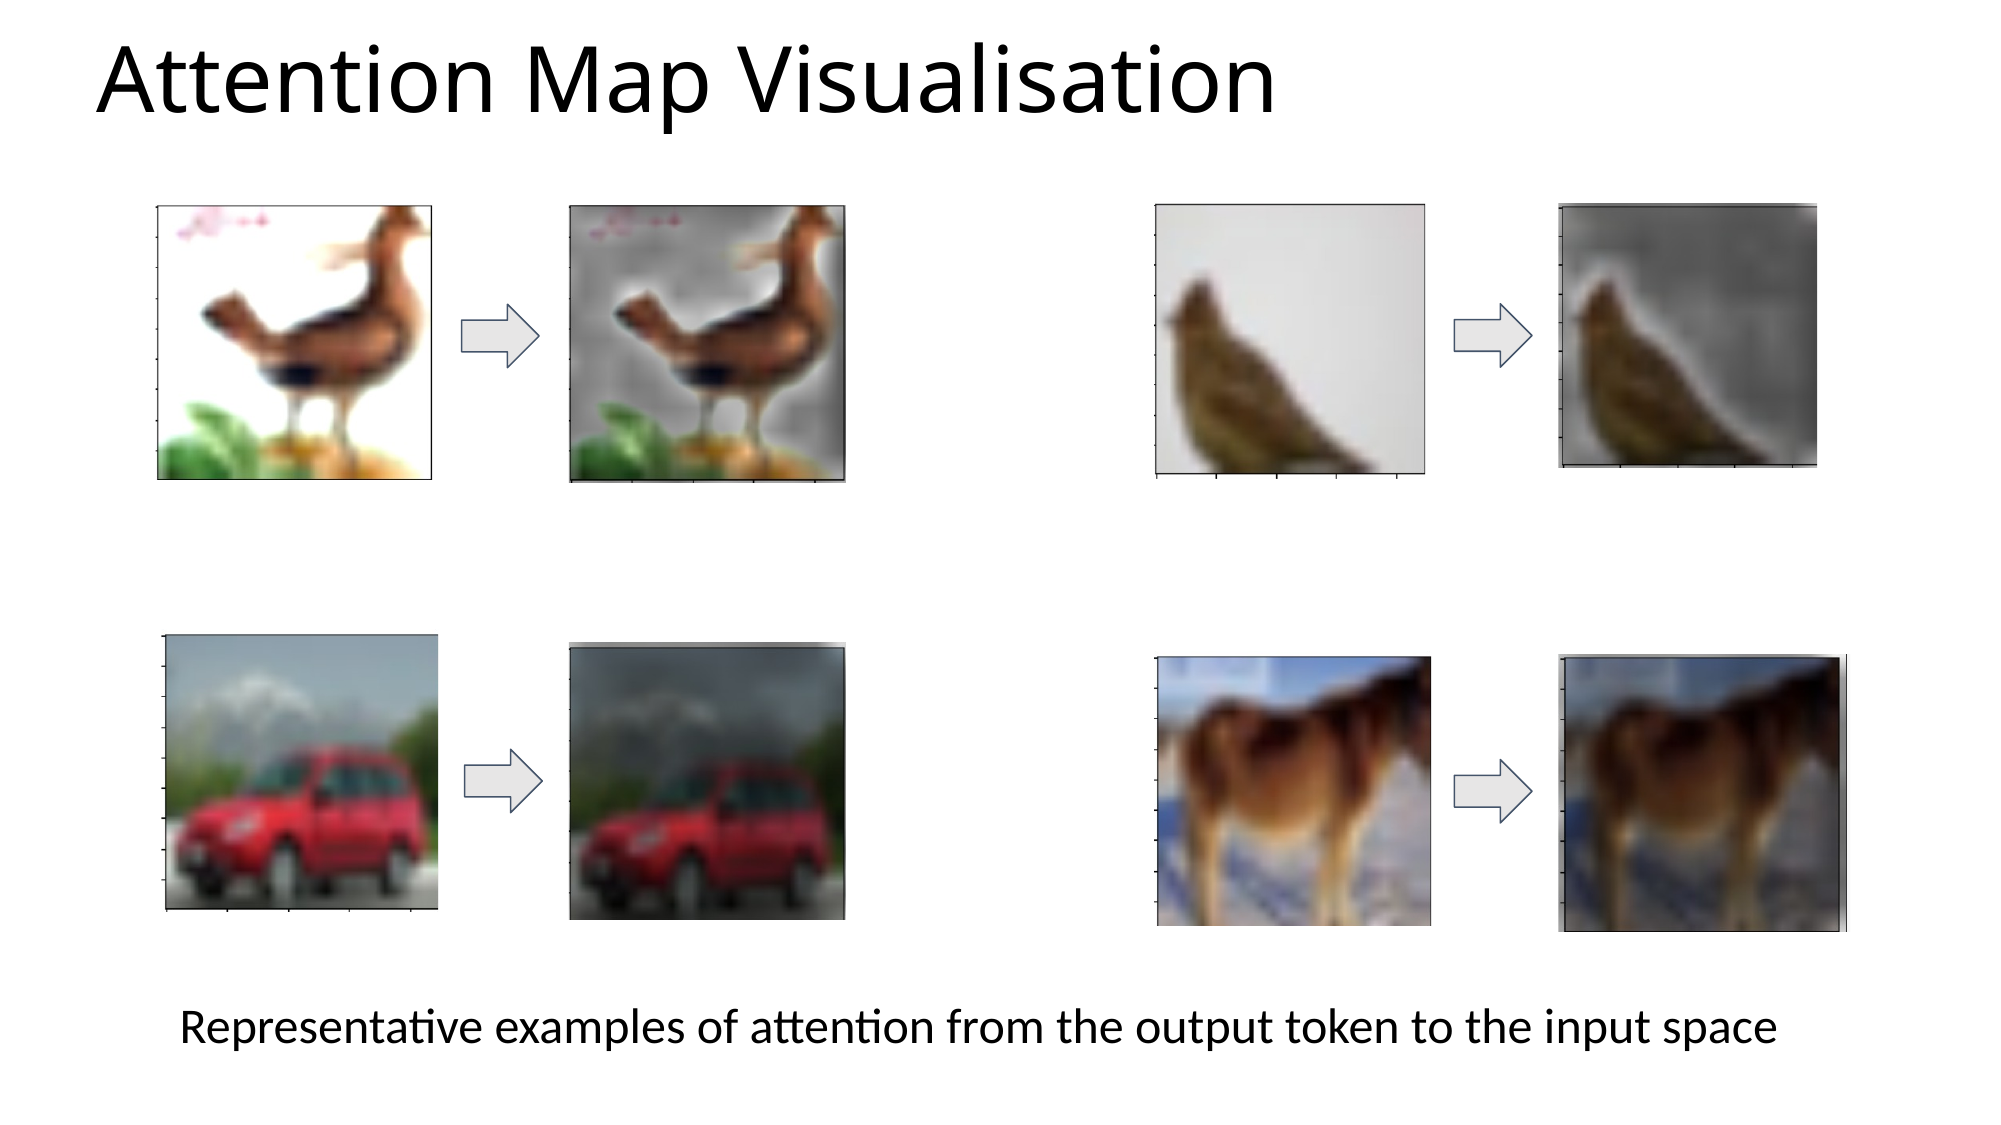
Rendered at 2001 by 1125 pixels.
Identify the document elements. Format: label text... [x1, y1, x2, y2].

picture [161, 625, 439, 912]
picture [568, 205, 846, 483]
picture [155, 202, 433, 480]
text_box [1454, 303, 1533, 368]
text_box [1454, 759, 1533, 823]
picture [568, 642, 846, 920]
picture [1154, 201, 1426, 479]
text_box [461, 304, 540, 368]
text_box [464, 749, 543, 813]
picture [1558, 654, 1851, 932]
text_box Representative examples of attention from the output token to the input space [153, 978, 1835, 1077]
picture [1558, 203, 1818, 468]
title Attention Map Visualisation [81, 23, 1807, 143]
picture [1154, 648, 1432, 926]
